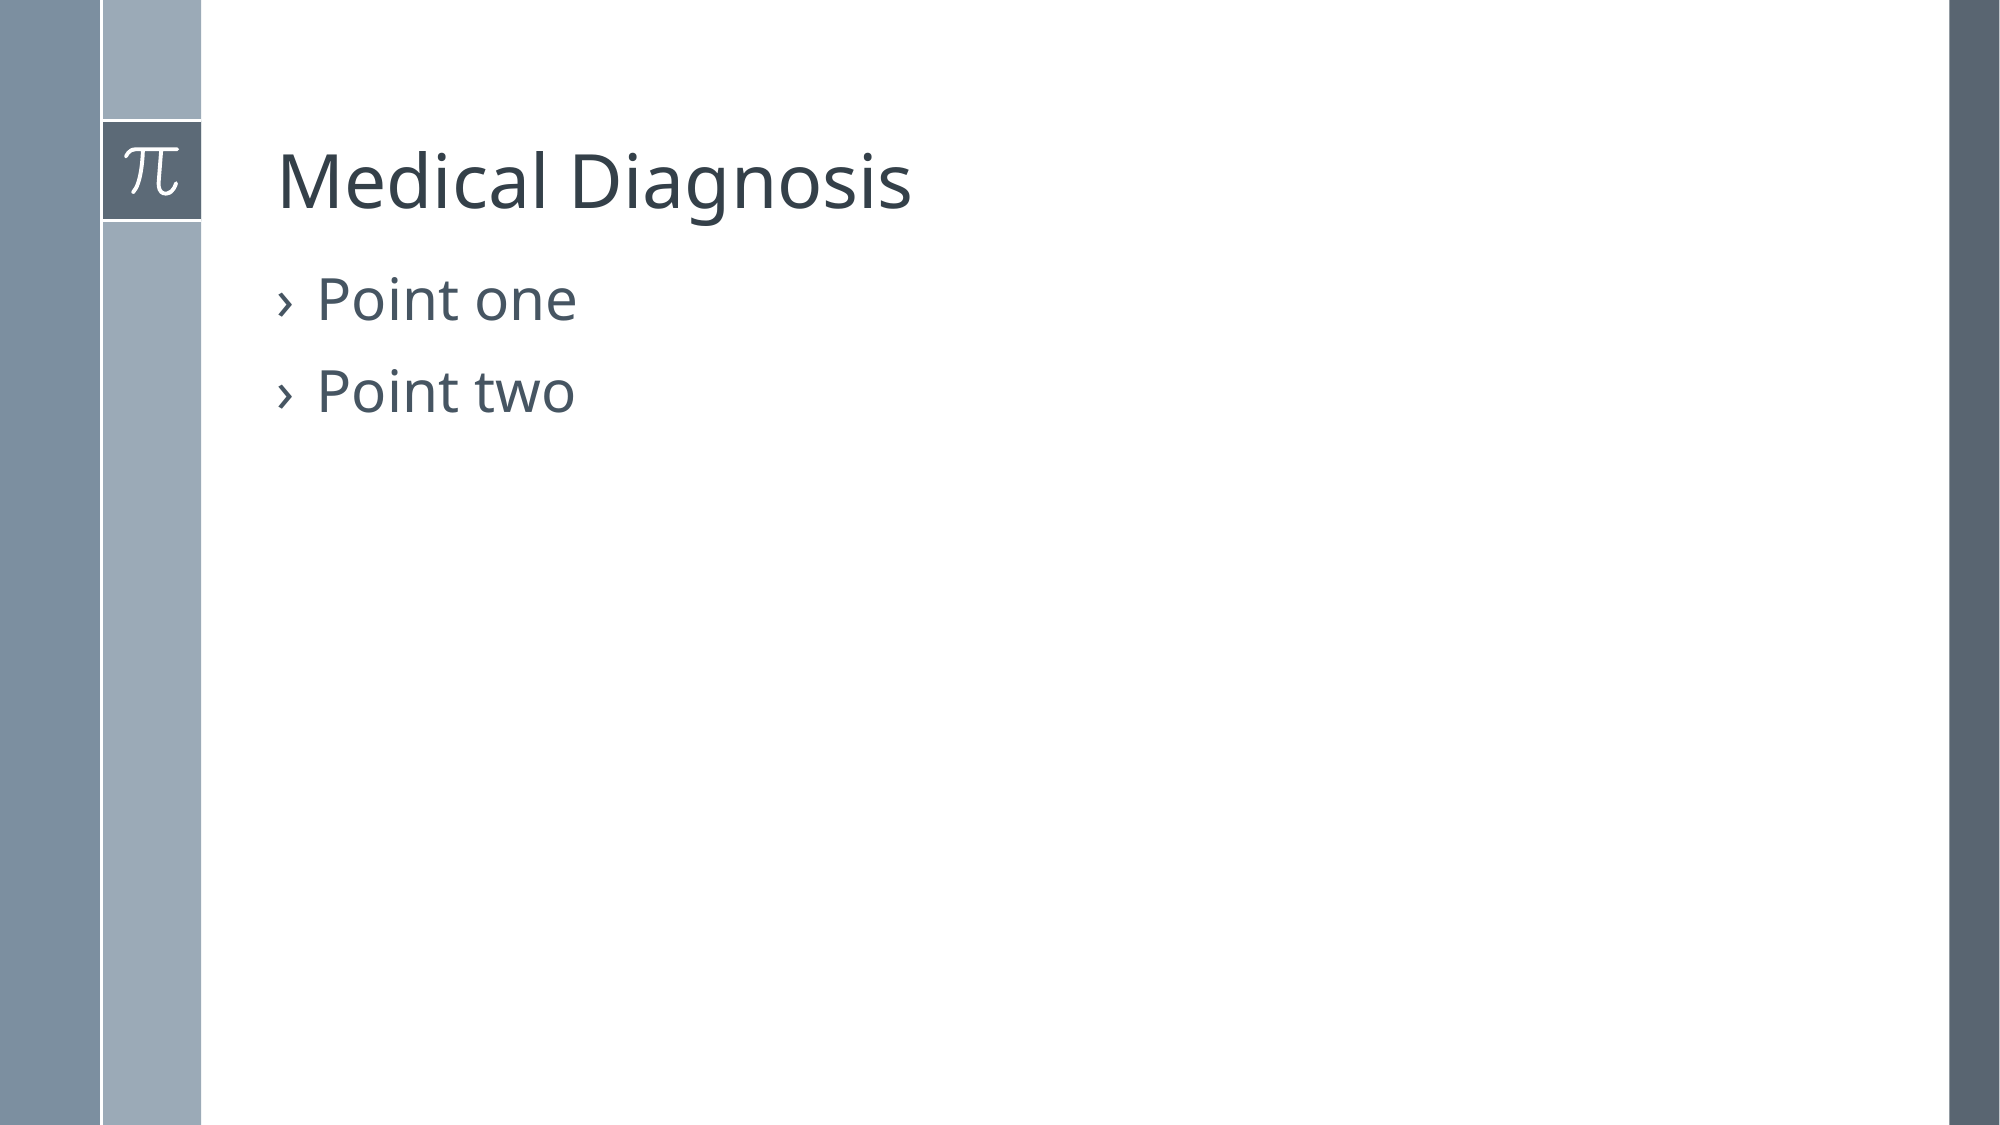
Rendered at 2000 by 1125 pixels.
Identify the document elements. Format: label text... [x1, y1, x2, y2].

title Medical Diagnosis [261, 29, 1867, 233]
text_box Point one Point two [261, 262, 1083, 1013]
